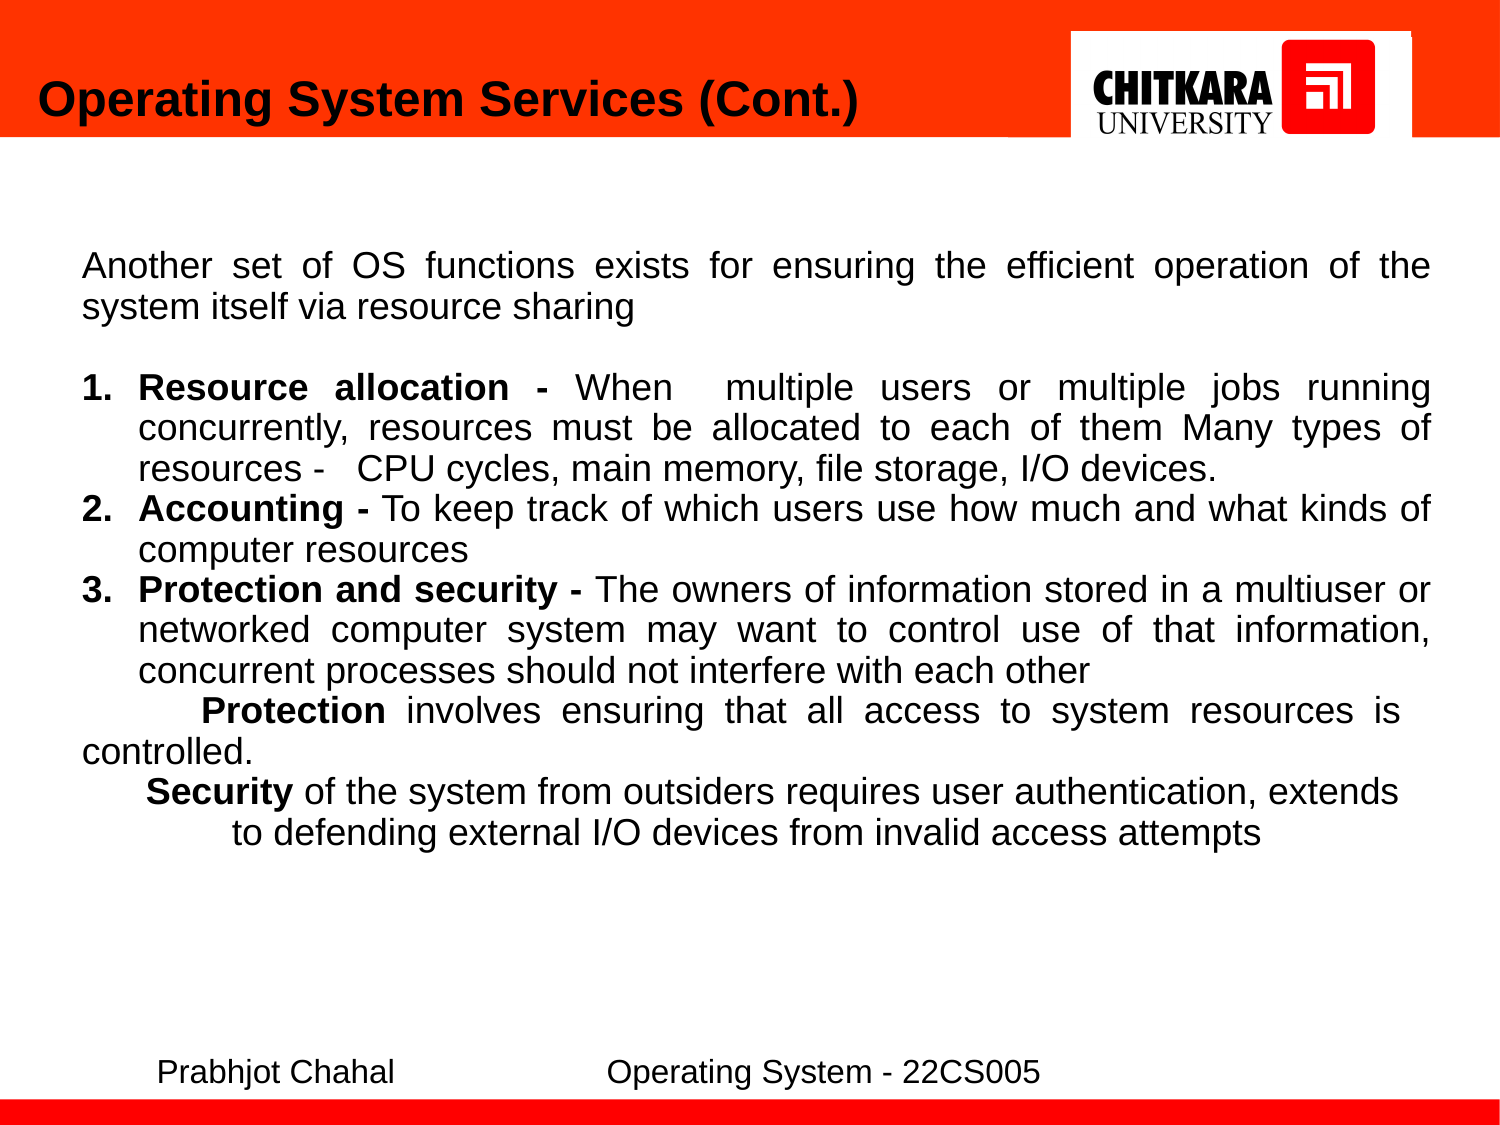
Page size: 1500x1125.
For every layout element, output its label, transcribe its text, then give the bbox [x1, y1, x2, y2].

title Operating System Services (Cont.) [37, 37, 1388, 156]
subtitle Another set of OS functions exists for ensuring the efficient operation of the system itself via resource sharing Resource allocation - When multiple users or multiple jobs running concurrently, resources must be allocated to each of them Many types of resources - CPU cycles, main memory, file storage, I/O devices. Accounting - To keep track of which users use how much and what kinds of computer resources Protection and security - The owners of information stored in a multiuser or networked computer system may want to control use of that information, concurrent processes should not interfere with each other Protection involves ensuring that all access to system resources is controlled. Security of the system from outsiders requires user authentication, extends to defending external I/O devices from invalid access attempts [81, 249, 1432, 900]
text_box Prabhjot Chahal Operating System - 22CS005 [40, 1042, 1474, 1103]
